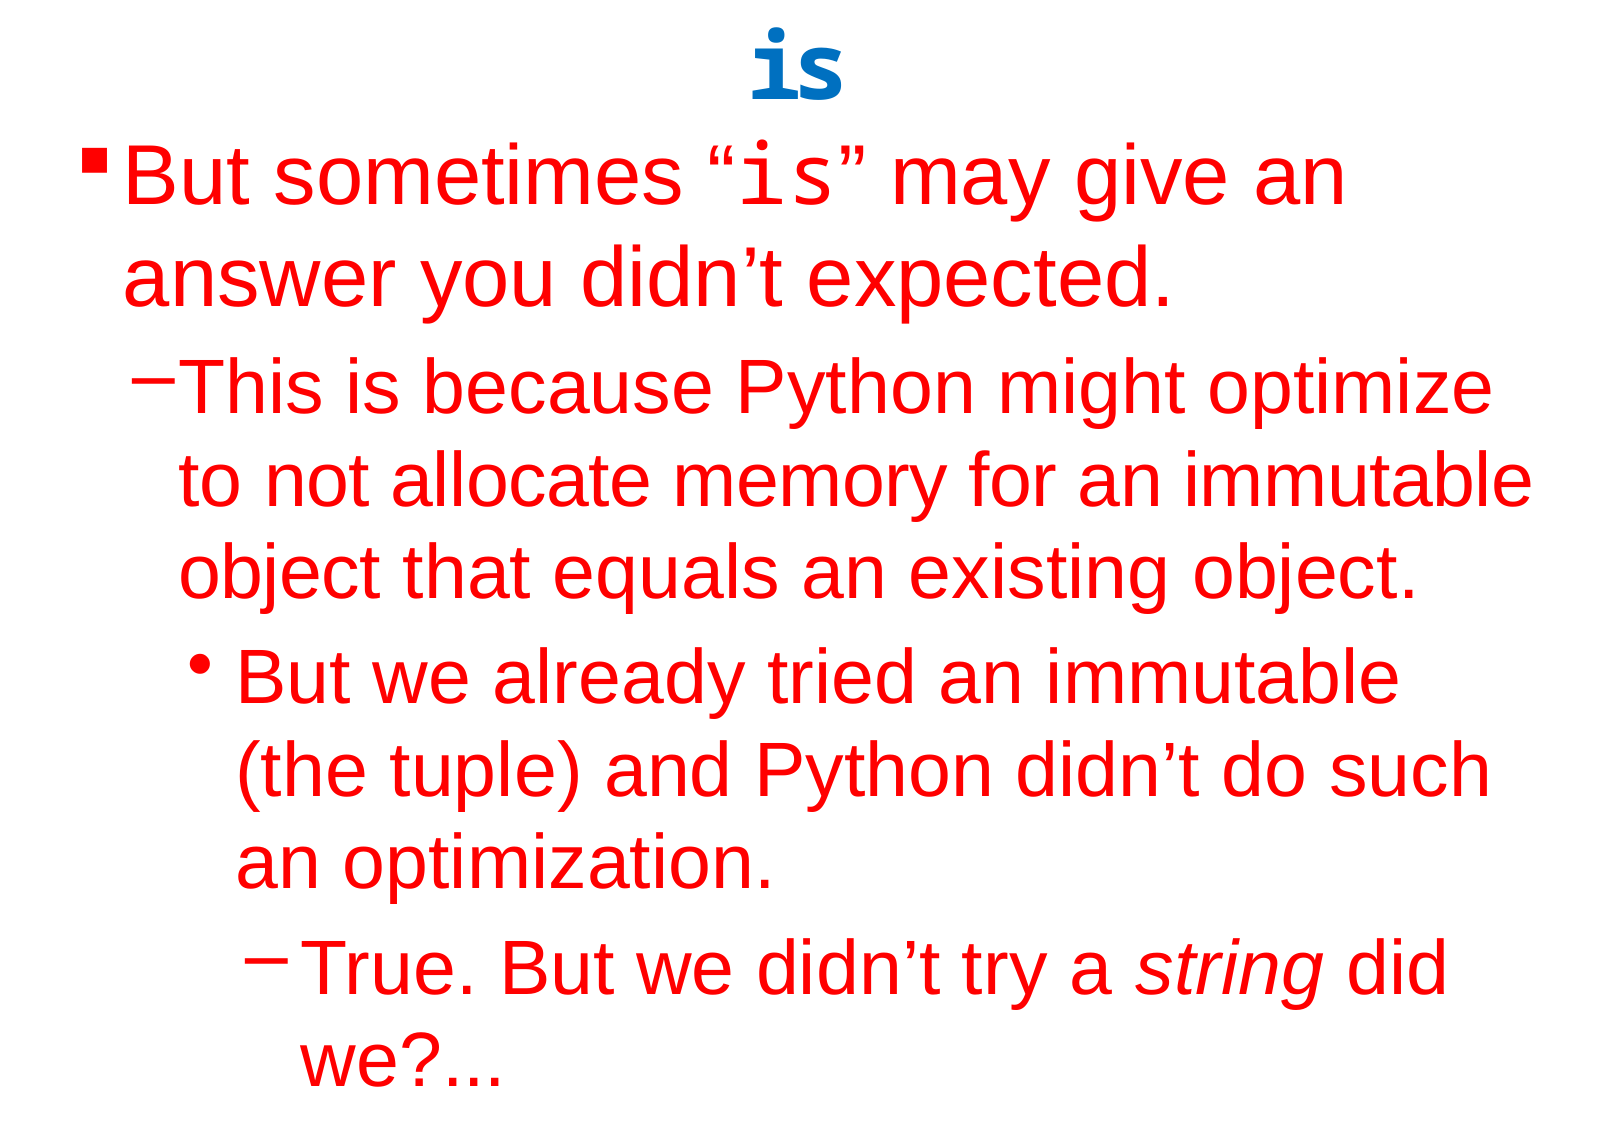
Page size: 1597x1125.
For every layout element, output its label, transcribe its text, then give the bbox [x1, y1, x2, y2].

list But sometimes “is” may give an answer you didn’t expected. This is because Python might optimize to not allocate memory for an immutable object that equals an existing object. But we already tried an immutable (the tuple) and Python didn’t do such an optimization. True. But we didn’t try a string did we?... [60, 112, 1555, 1125]
title is [135, 0, 1461, 125]
